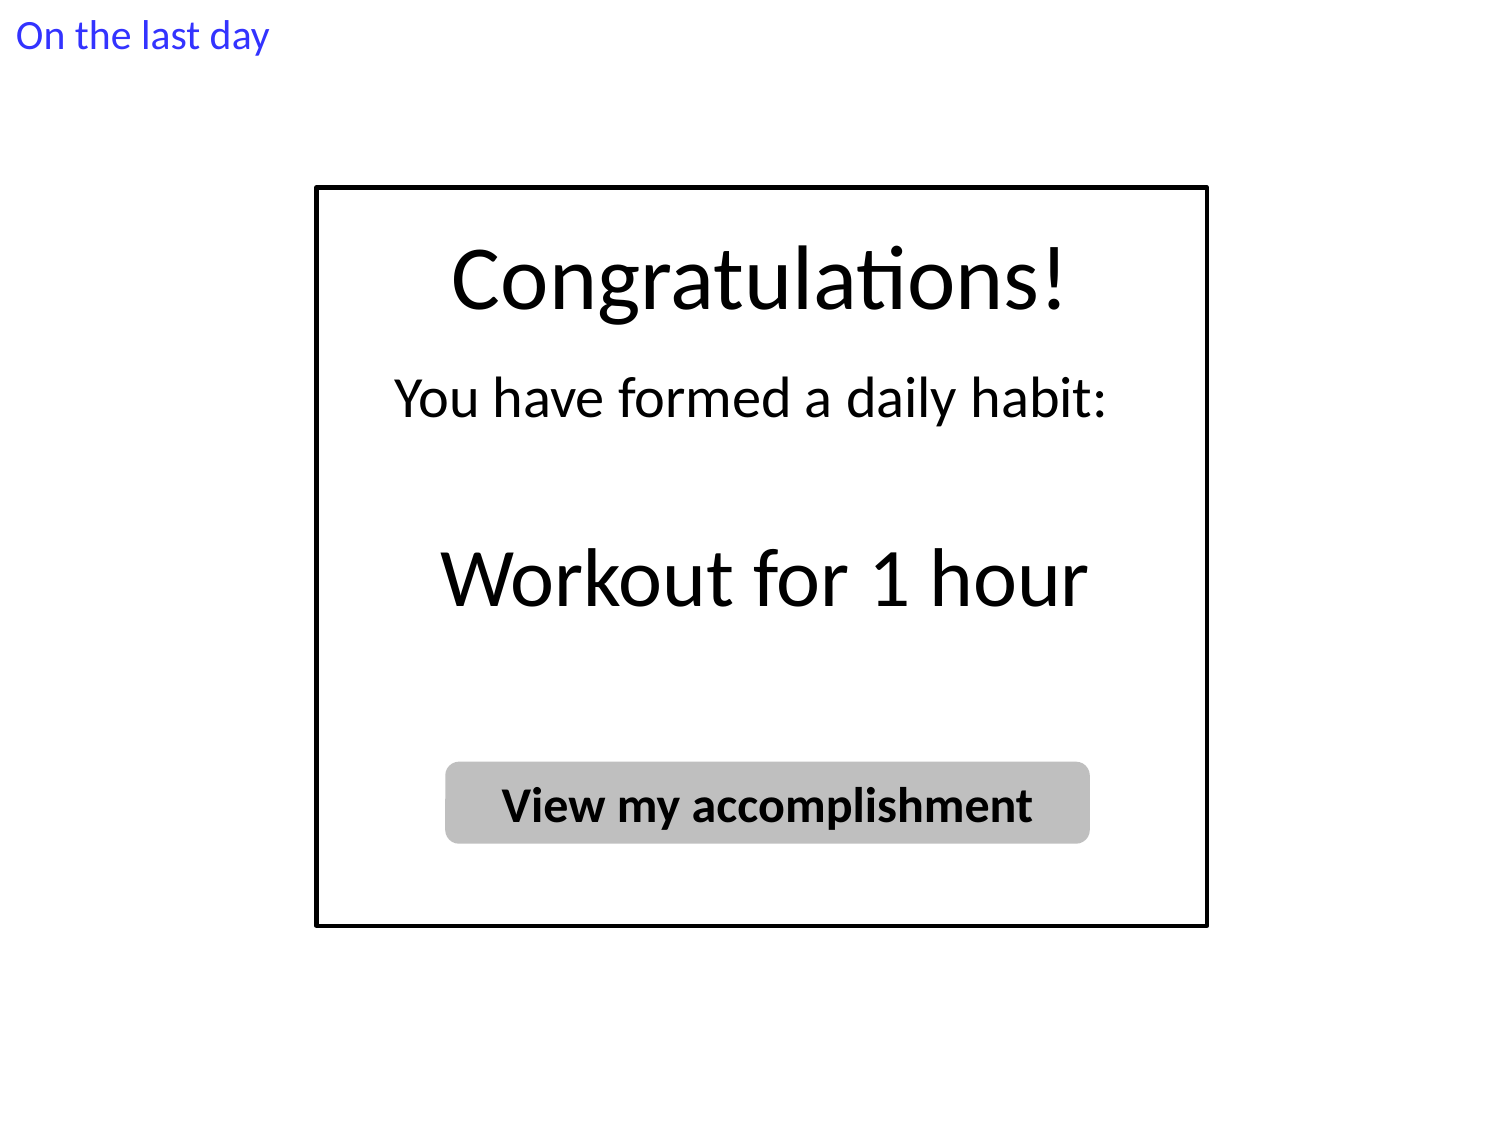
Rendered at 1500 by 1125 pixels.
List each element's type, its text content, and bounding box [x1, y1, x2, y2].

text_box Congratulations! [437, 210, 1086, 336]
text_box You have formed a daily habit: [379, 351, 1137, 437]
text_box View my accomplishment [443, 759, 1092, 846]
text_box Workout for 1 hour [425, 515, 1106, 631]
text_box On the last day [1, 0, 286, 65]
text_box [314, 185, 1209, 928]
